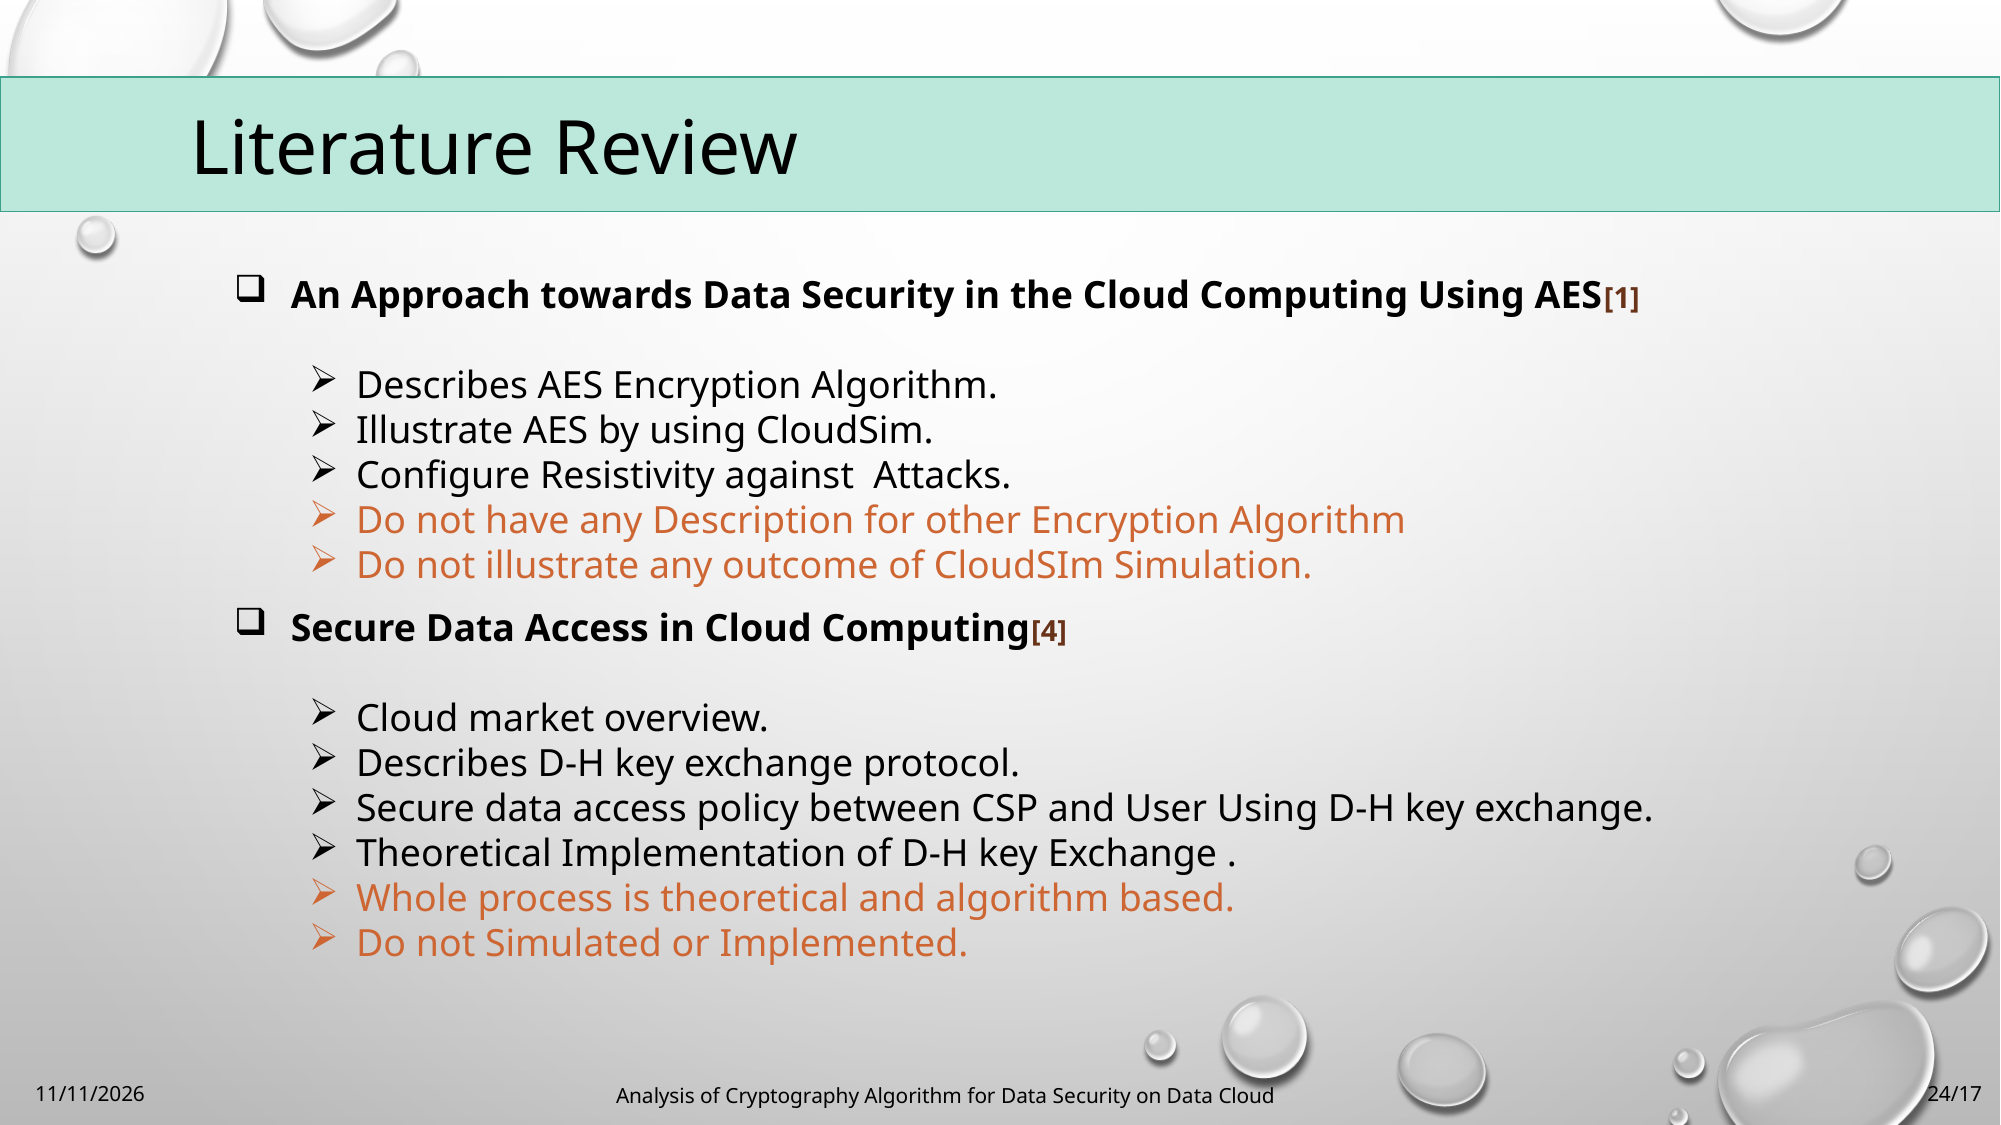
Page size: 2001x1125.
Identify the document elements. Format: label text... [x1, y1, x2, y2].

text_box Secure Data Access in Cloud Computing[4] Cloud market overview. Describes D-H key exchange protocol. Secure data access policy between CSP and User Using D-H key exchange. Theoretical Implementation of D-H key Exchange . Whole process is theoretical and algorithm based. Do not Simulated or Implemented. [219, 596, 1935, 972]
text_box An Approach towards Data Security in the Cloud Computing Using AES[1] Describes AES Encryption Algorithm. Illustrate AES by using CloudSim. Configure Resistivity against Attacks. Do not have any Description for other Encryption Algorithm Do not illustrate any outcome of CloudSIm Simulation. [219, 263, 1935, 594]
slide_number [0, 1065, 160, 1125]
picture [0, 212, 2000, 1125]
text_box Literature Review [0, 76, 2000, 212]
slide_number 24/17 [1871, 1065, 1997, 1125]
footer Analysis of Cryptography Algorithm for Data Security on Data Cloud [601, 1065, 1399, 1125]
picture [0, 0, 2000, 76]
